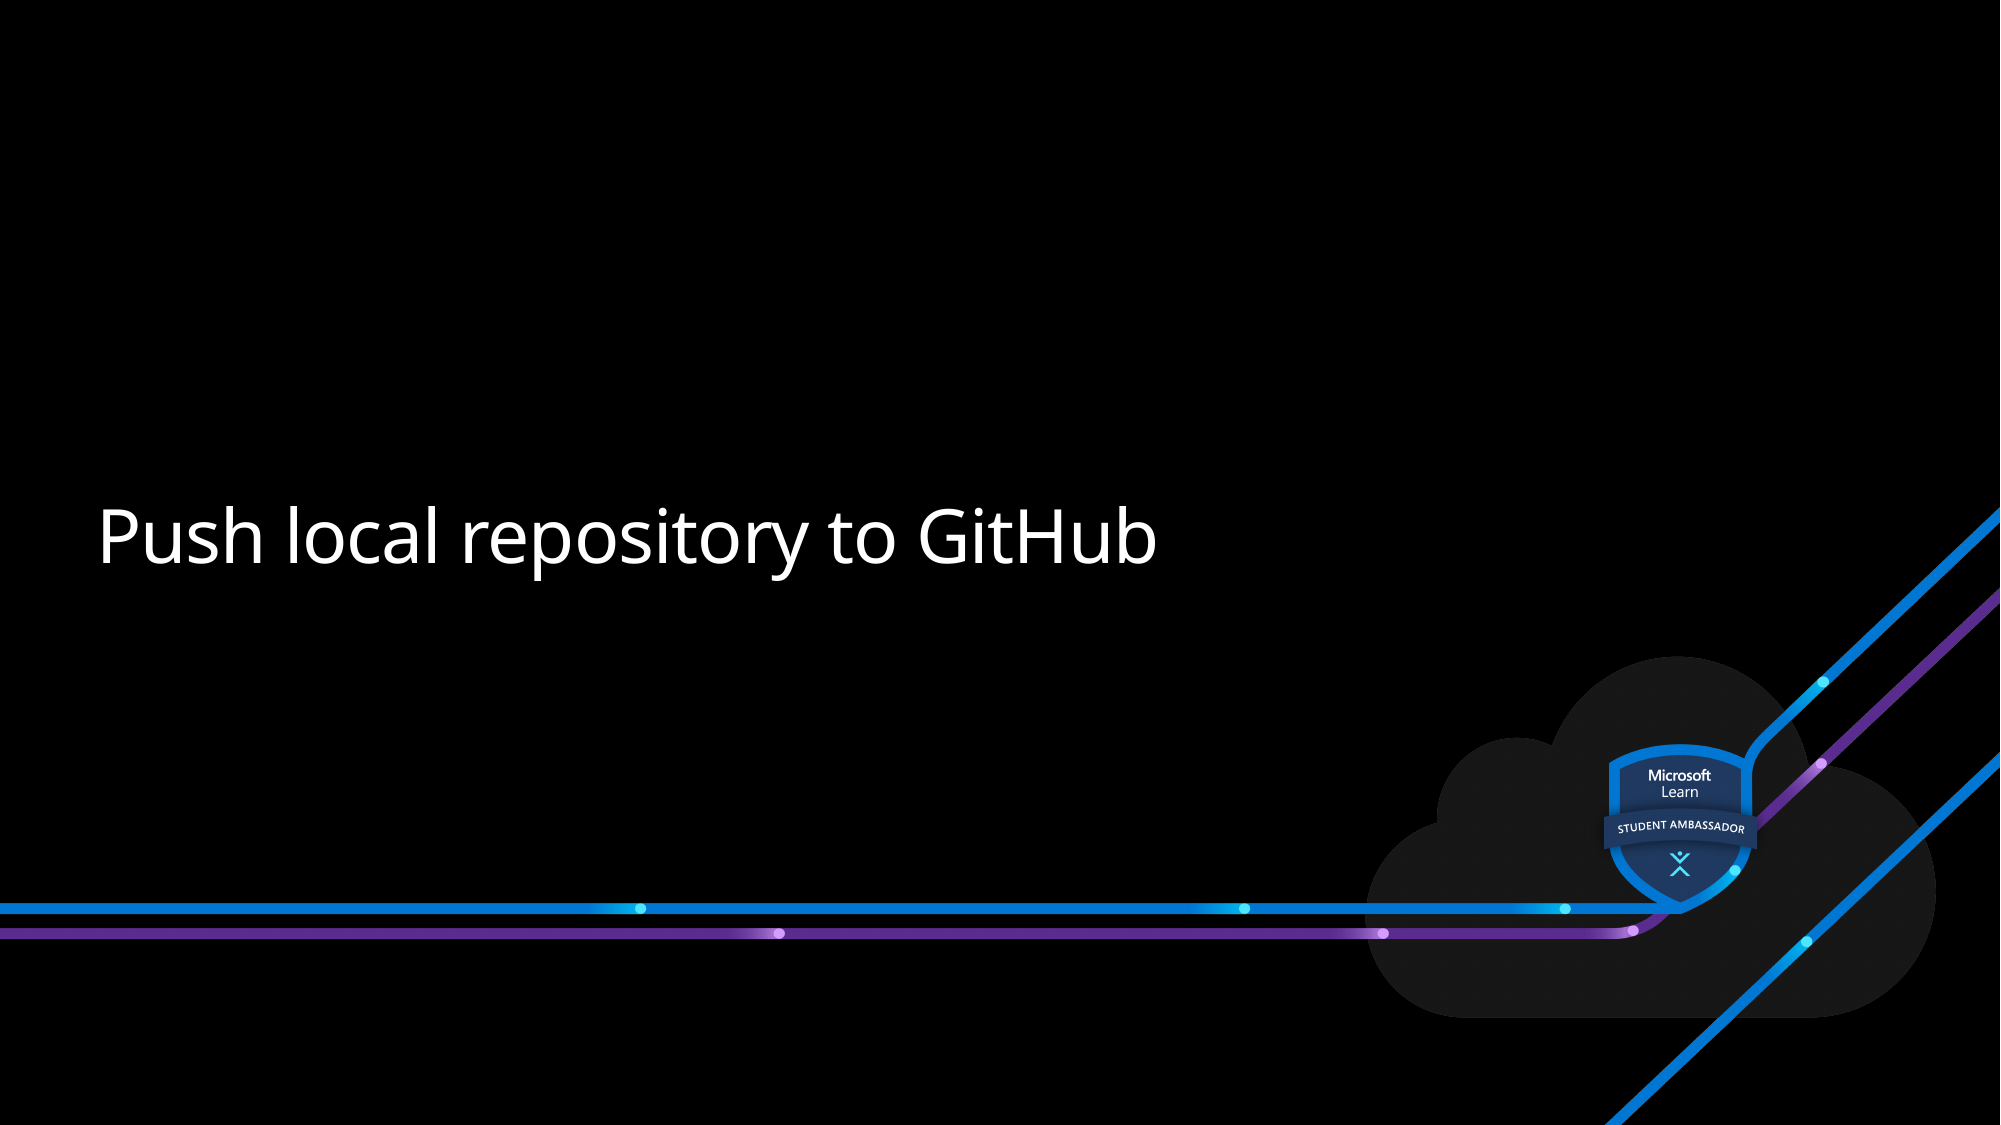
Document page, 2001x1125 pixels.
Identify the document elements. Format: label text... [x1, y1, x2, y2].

picture [0, 358, 2000, 1125]
title Push local repository to GitHub [96, 498, 1596, 580]
